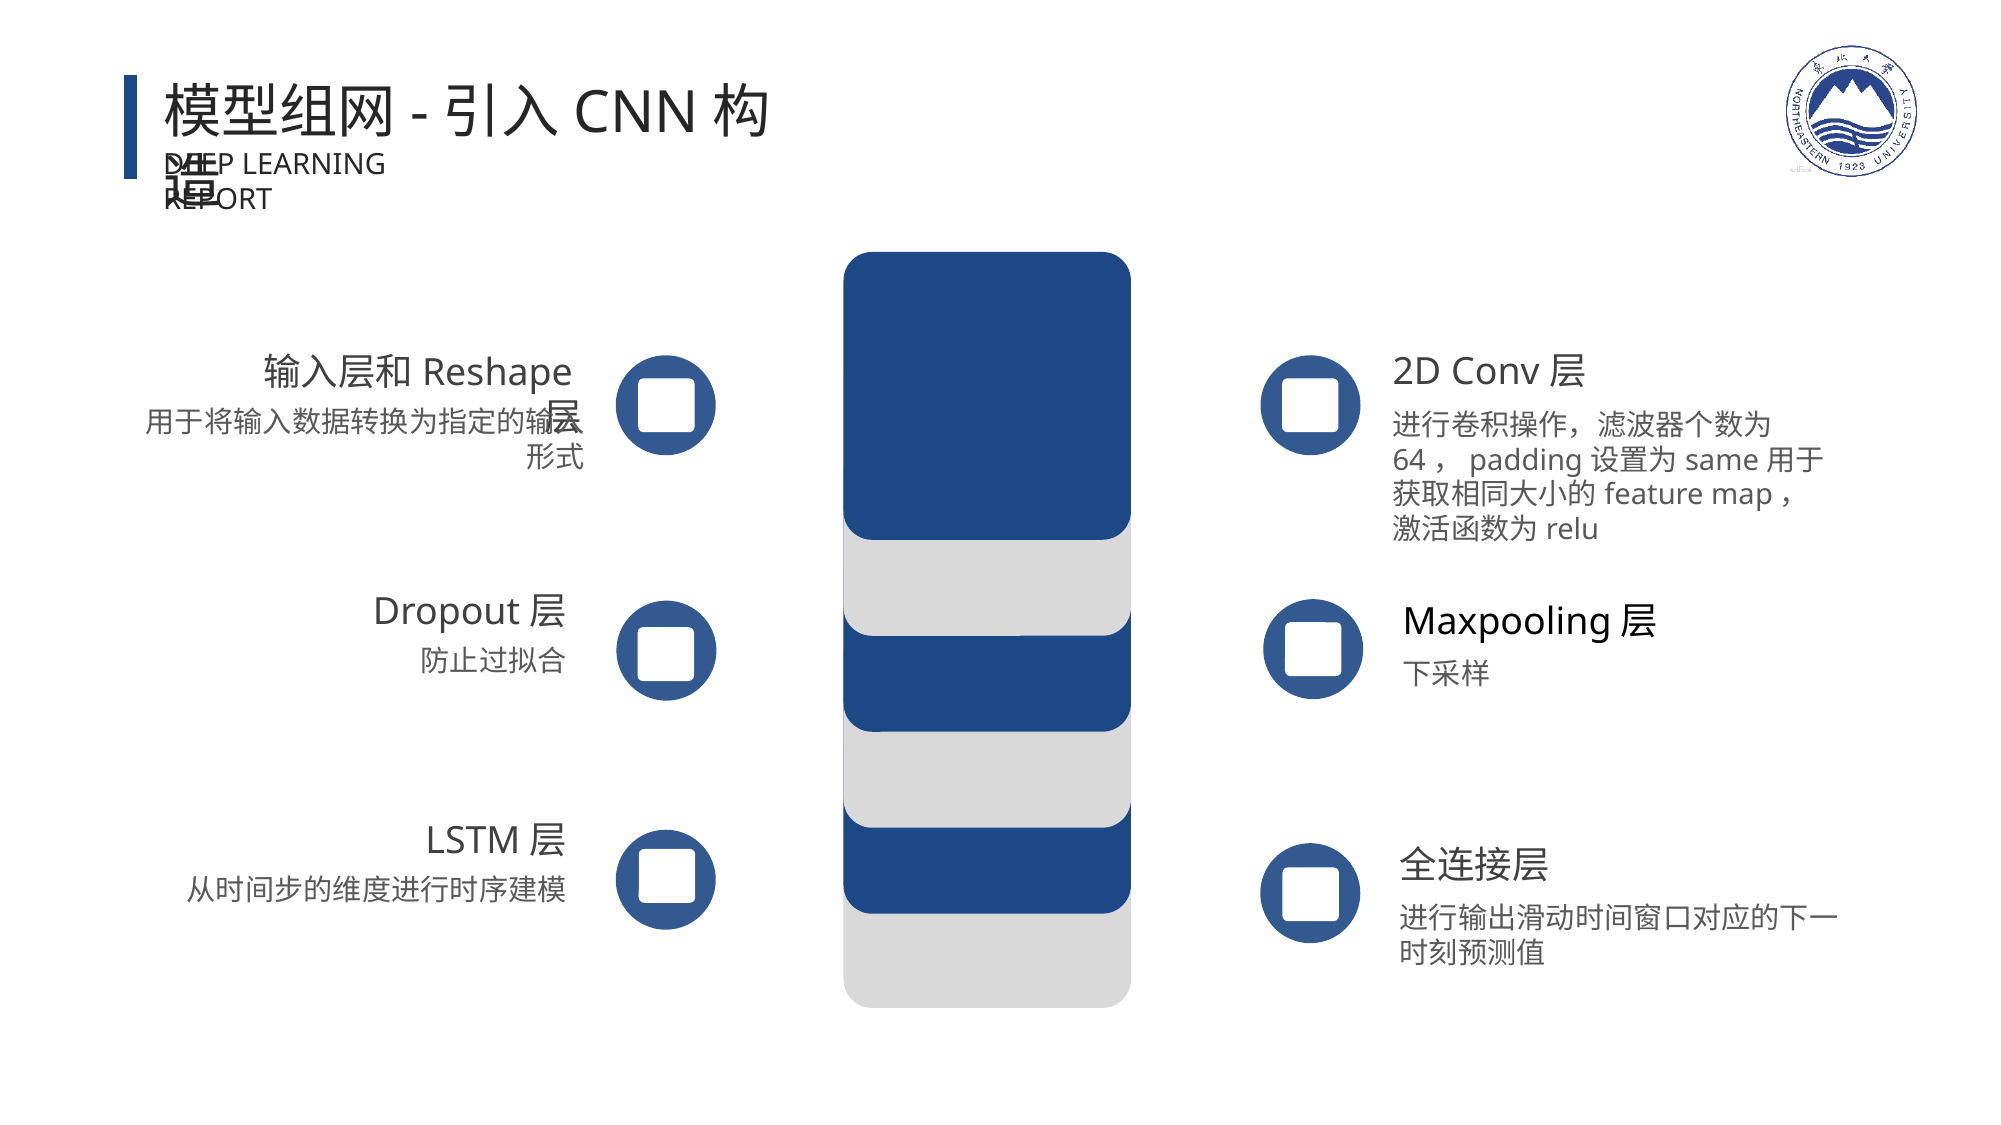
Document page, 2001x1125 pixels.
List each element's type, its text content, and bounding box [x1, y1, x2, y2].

text_box [1281, 866, 1340, 923]
text_box LSTM层 [216, 808, 582, 863]
text_box [1283, 621, 1343, 678]
text_box [842, 891, 1132, 1009]
text_box [615, 599, 718, 702]
text_box [614, 828, 717, 931]
text_box 模型组网-引入CNN构造 [148, 67, 838, 222]
text_box [842, 250, 1132, 541]
text_box 全连接层 [1385, 833, 1751, 891]
text_box 用于将输入数据转换为指定的输入形式 [126, 395, 600, 481]
text_box [1259, 354, 1362, 457]
text_box 2D Conv层 [1377, 340, 1743, 398]
text_box [636, 626, 696, 683]
picture [1784, 43, 1919, 178]
text_box 进行输出滑动时间窗口对应的下一时刻预测值 [1385, 891, 1856, 977]
text_box [637, 847, 697, 904]
text_box Dropout层 [216, 579, 582, 635]
text_box [842, 613, 1132, 733]
text_box Maxpooling层 [1388, 589, 1753, 647]
text_box [1262, 598, 1365, 701]
text_box [637, 377, 696, 434]
text_box 输入层和Reshape层 [231, 340, 597, 395]
text_box [842, 517, 1132, 637]
text_box 下采样 [1388, 647, 1858, 698]
text_box 防止过拟合 [111, 635, 582, 685]
text_box [1280, 377, 1340, 434]
text_box [614, 354, 717, 457]
text_box DEEP LEARNING REPORT [148, 137, 518, 223]
text_box [842, 805, 1132, 915]
text_box [842, 709, 1132, 829]
text_box 从时间步的维度进行时序建模 [111, 863, 582, 914]
text_box [1259, 842, 1362, 945]
text_box 进行卷积操作，滤波器个数为64，padding设置为same用于获取相同大小的feature map，激活函数为relu [1377, 398, 1848, 554]
